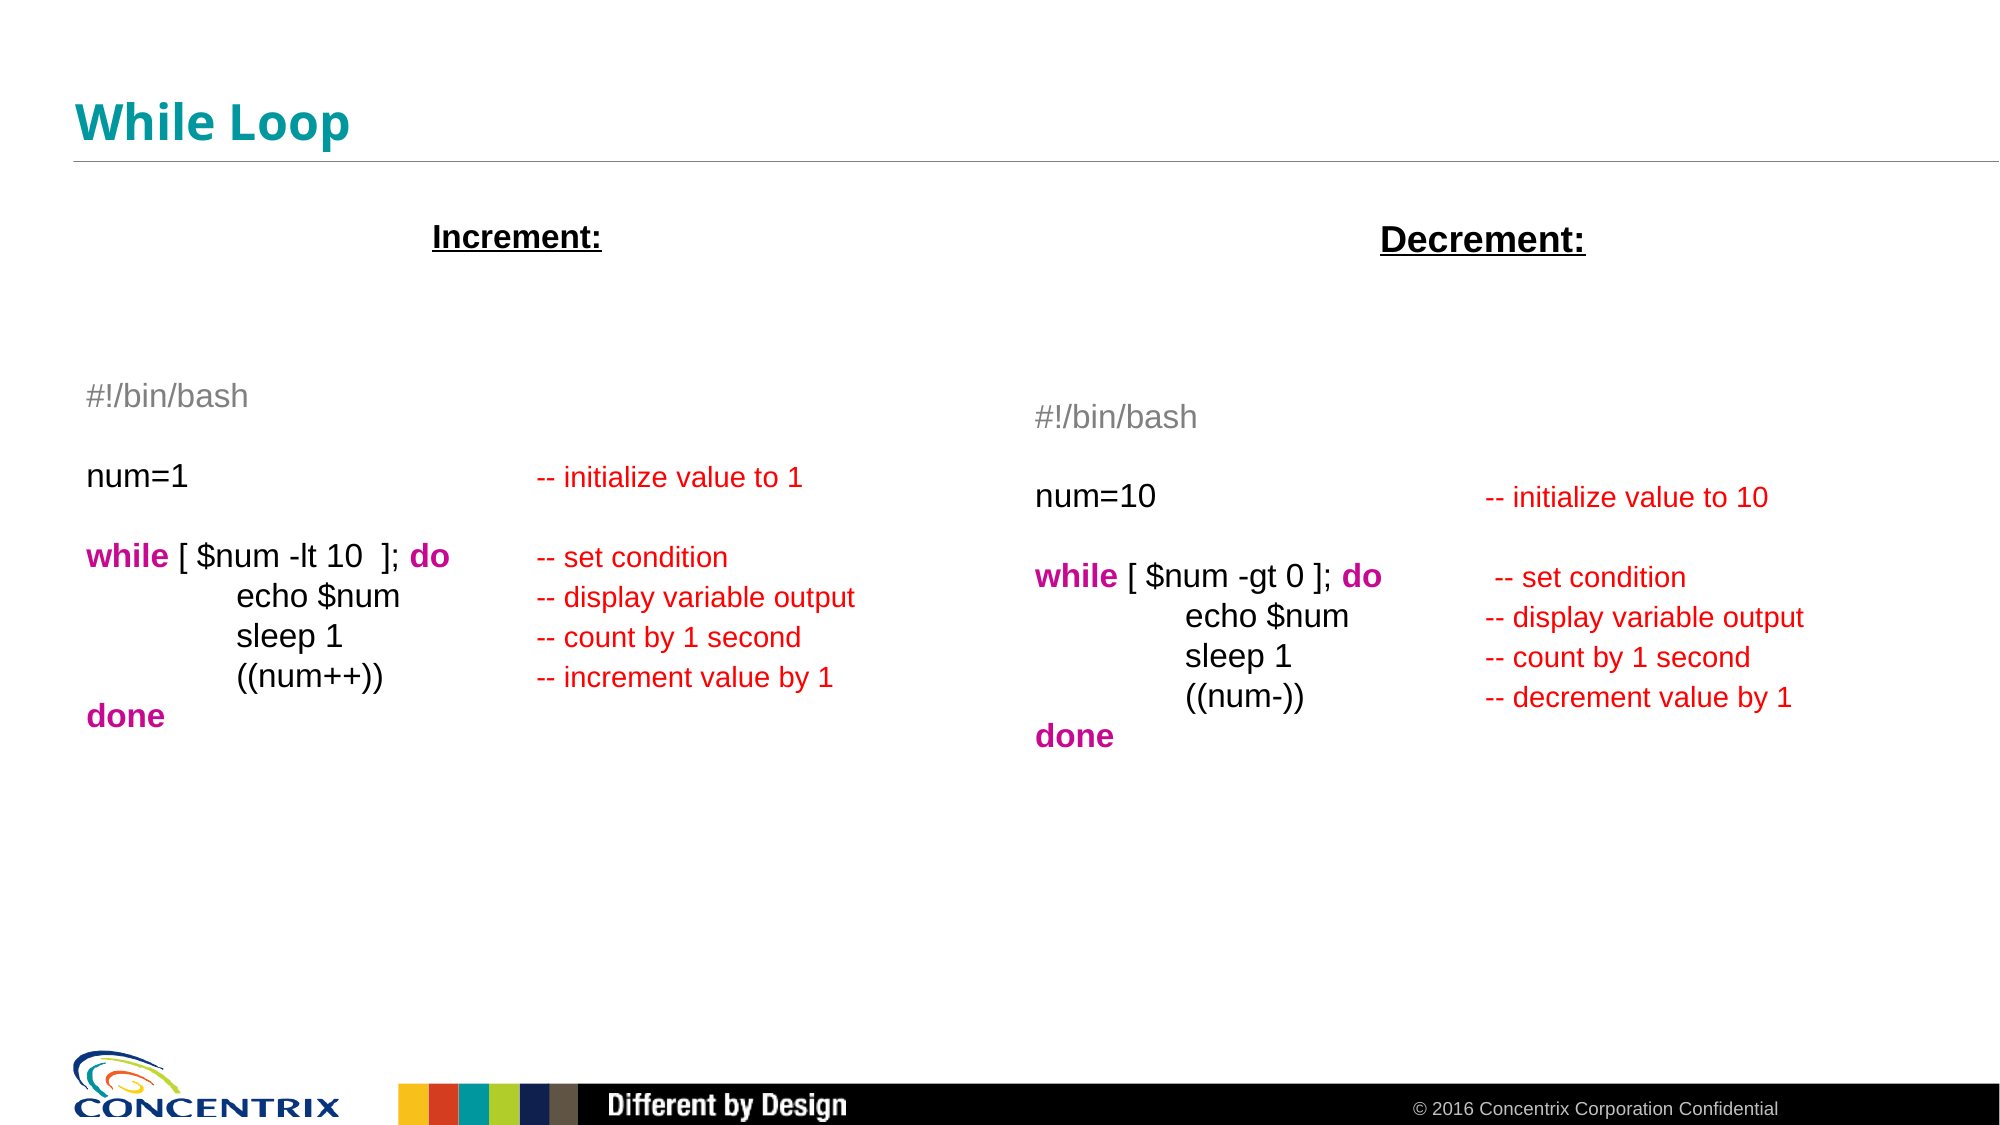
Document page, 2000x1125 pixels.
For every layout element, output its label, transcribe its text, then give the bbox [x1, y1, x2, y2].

text_box Increment: #!/bin/bash num=1 -- initialize value to 1 while [ $num -lt 10 ]; do -- set condition echo $num -- display variable output sleep 1 -- count by 1 second ((num++)) -- increment value by 1 done [71, 207, 963, 821]
text_box Decrement: #!/bin/bash num=10 -- initialize value to 10 while [ $num -gt 0 ]; do -- set condition echo $num -- display variable output sleep 1 -- count by 1 second ((num-)) -- decrement value by 1 done [1020, 207, 1946, 802]
picture [609, 1093, 846, 1122]
title While Loop [75, 43, 1931, 152]
